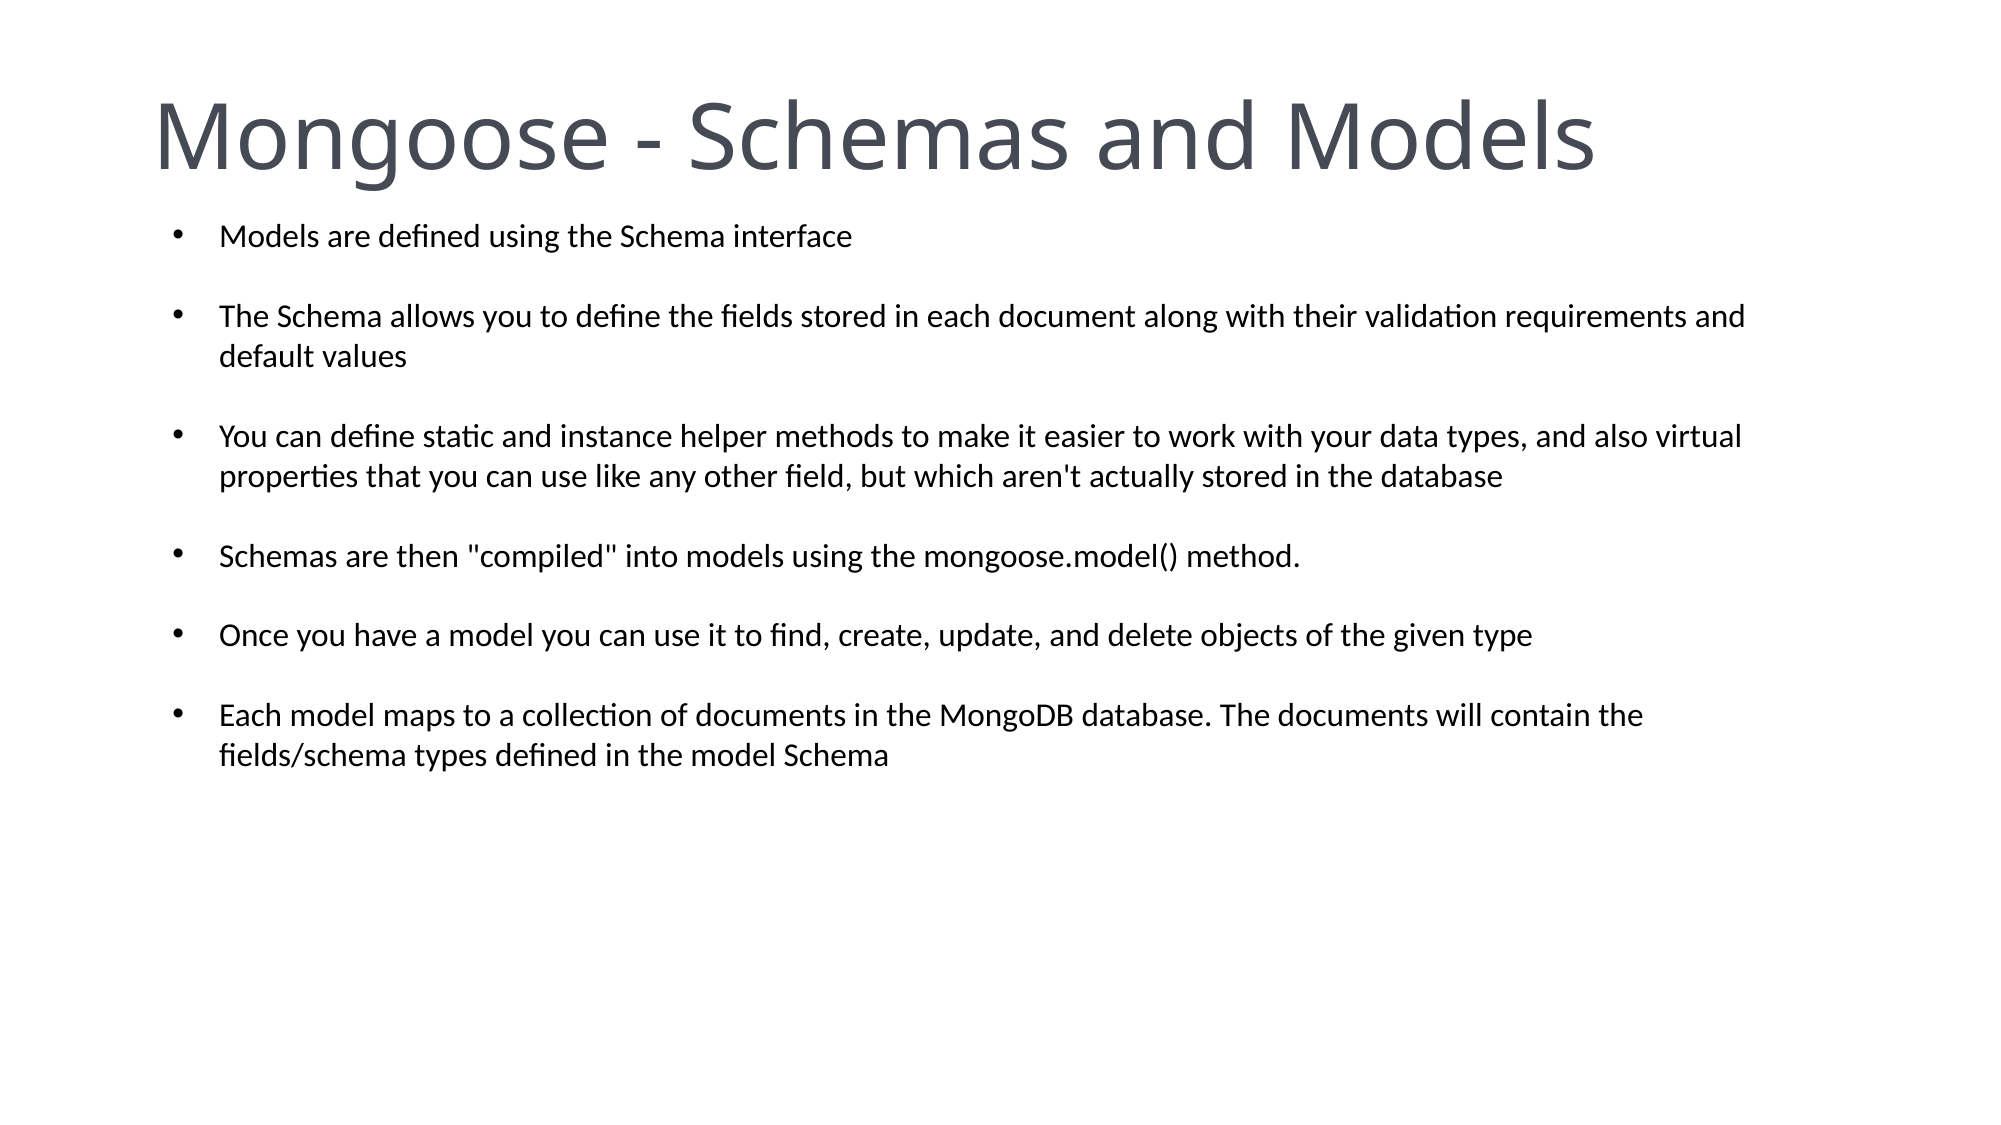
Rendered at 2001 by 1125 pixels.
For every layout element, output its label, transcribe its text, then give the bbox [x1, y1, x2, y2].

text_box Models are defined using the Schema interface The Schema allows you to define the fields stored in each document along with their validation requirements and default values You can define static and instance helper methods to make it easier to work with your data types, and also virtual properties that you can use like any other field, but which aren't actually stored in the database Schemas are then "compiled" into models using the mongoose.model() method. Once you have a model you can use it to find, create, update, and delete objects of the given type Each model maps to a collection of documents in the MongoDB database. The documents will contain the fields/schema types defined in the model Schema [157, 206, 1841, 861]
title Mongoose - Schemas and Models [137, 59, 1863, 219]
